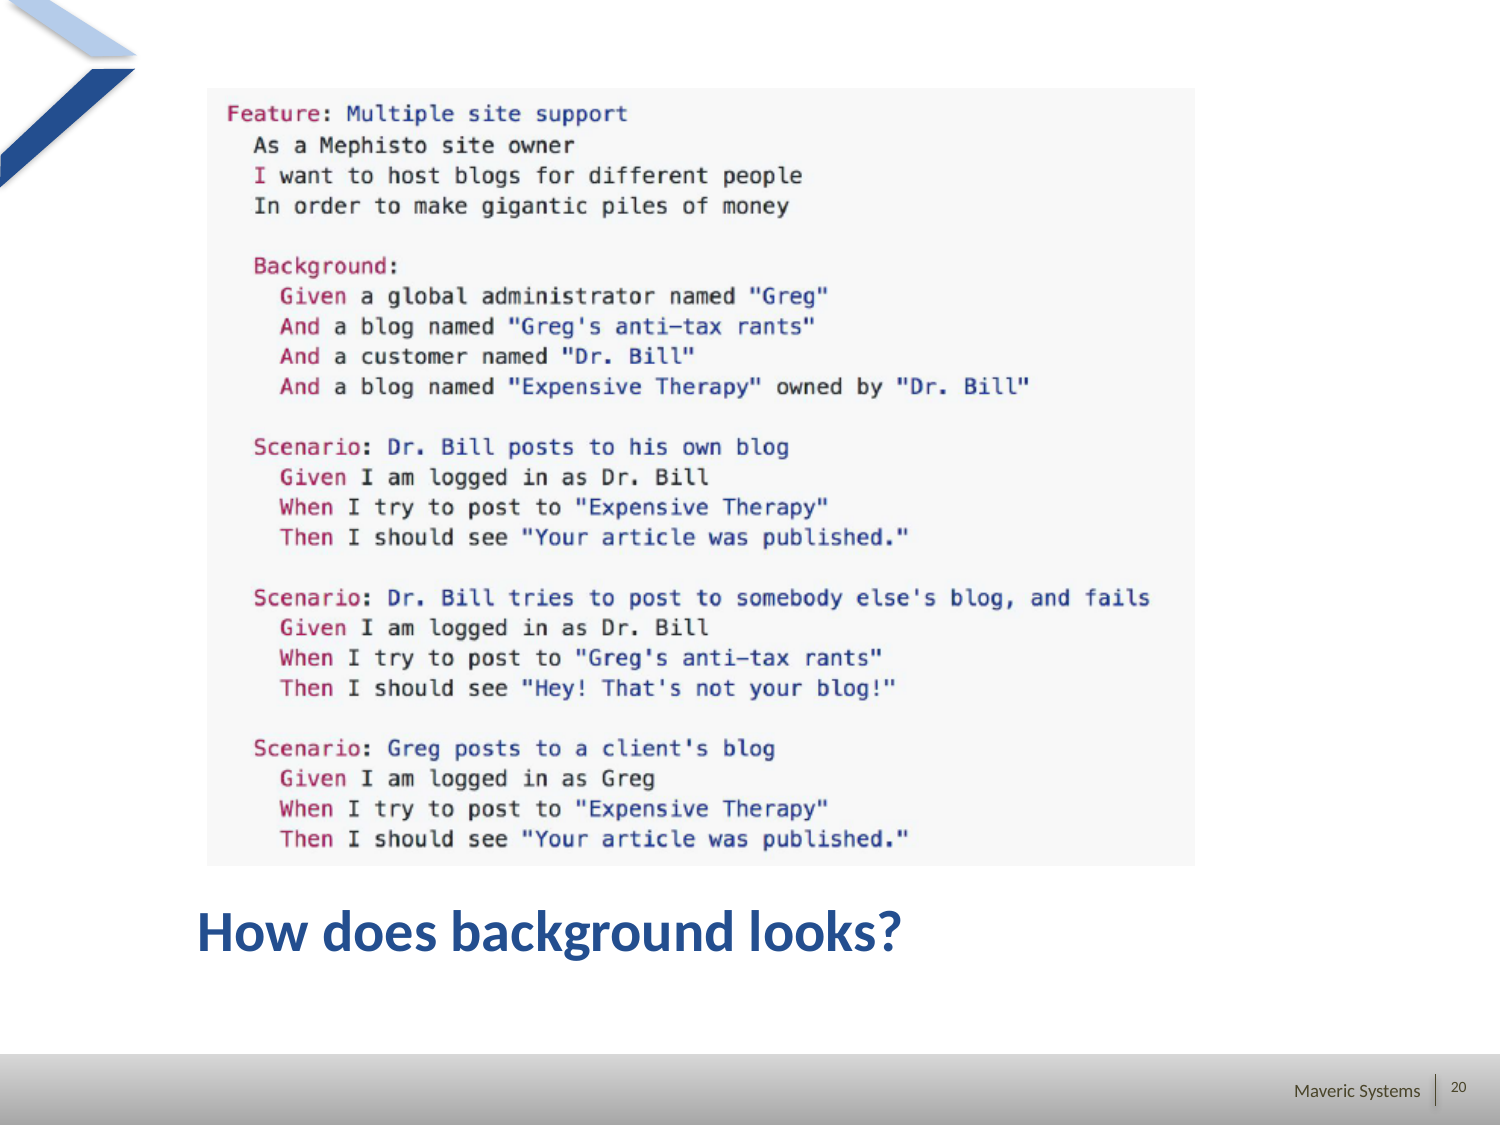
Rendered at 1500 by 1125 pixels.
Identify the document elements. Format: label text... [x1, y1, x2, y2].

title How does background looks? [197, 892, 1248, 964]
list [207, 88, 1195, 866]
